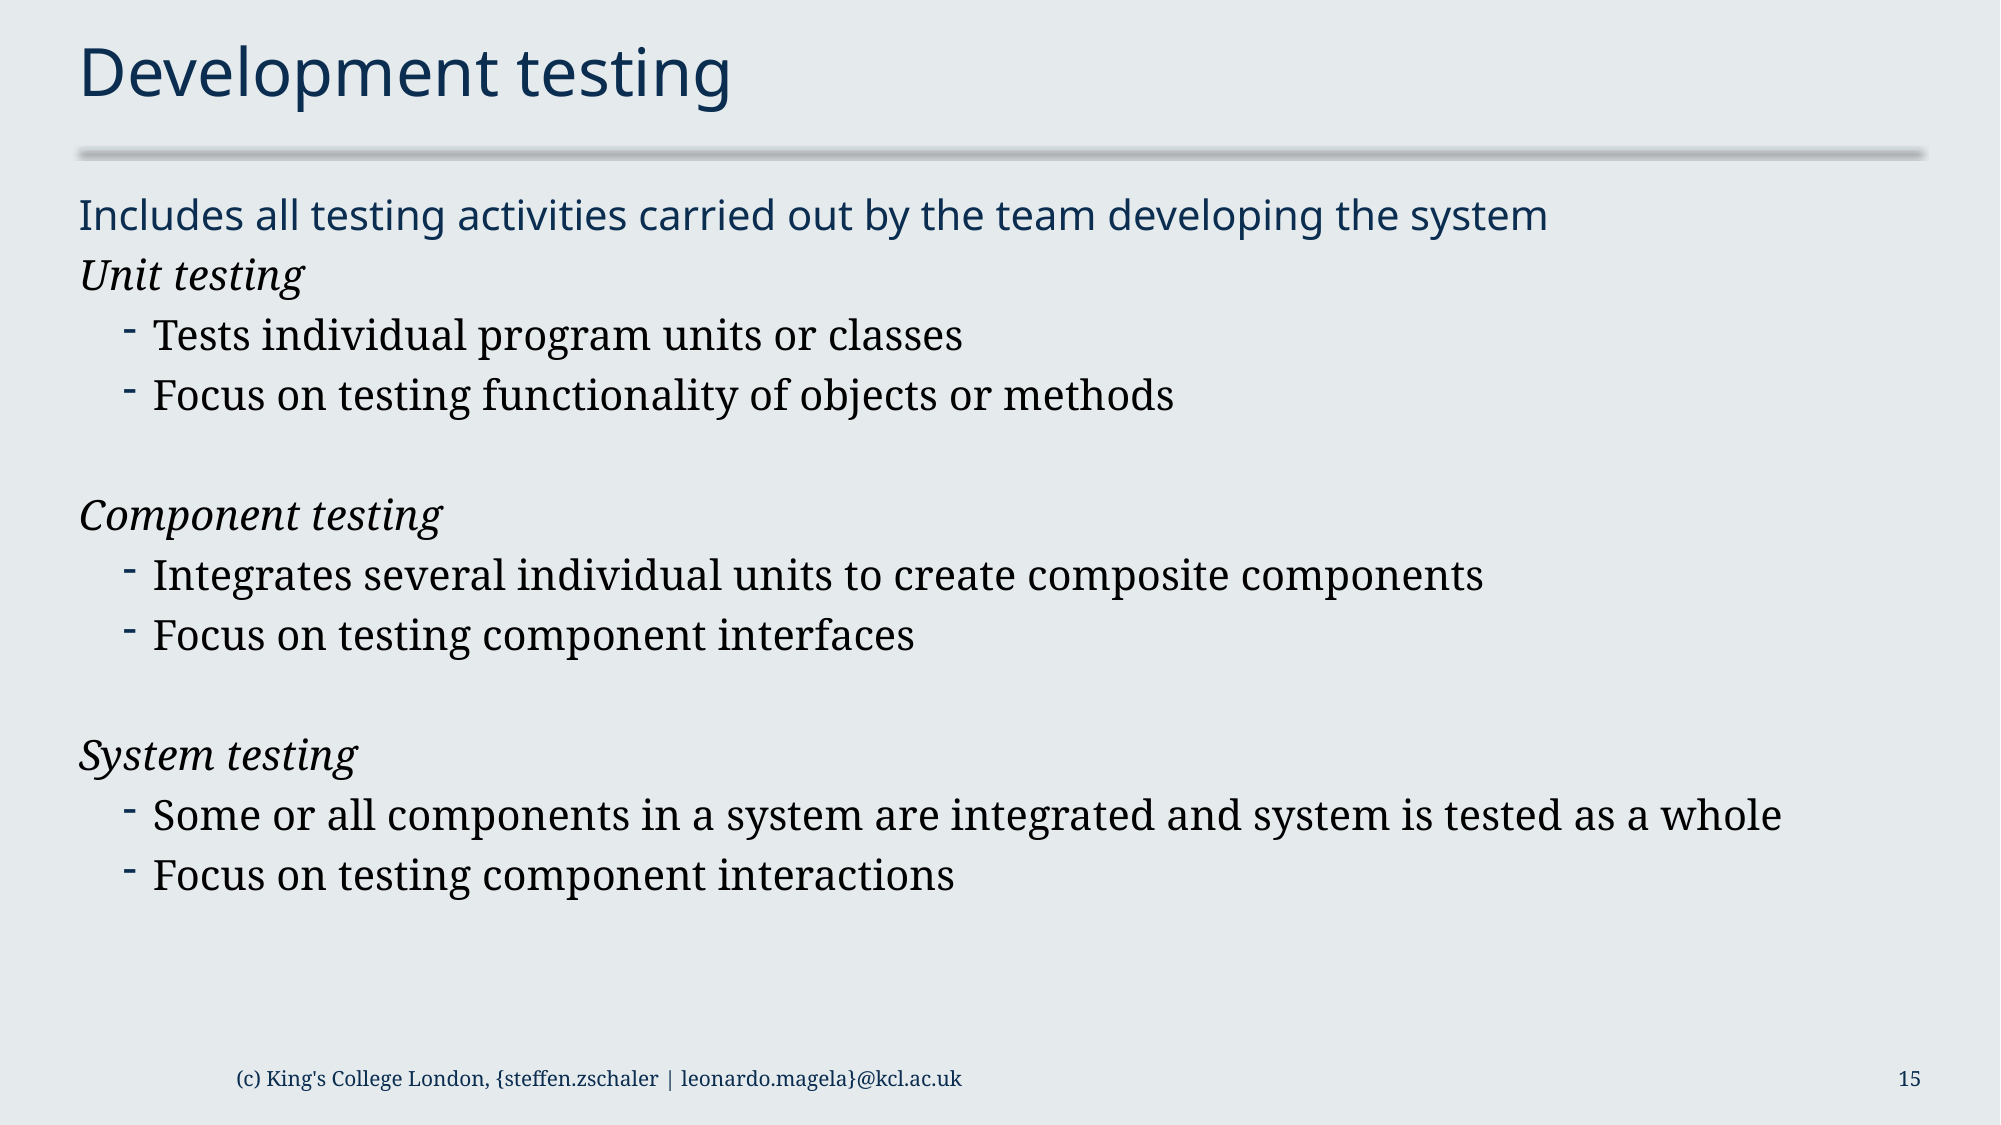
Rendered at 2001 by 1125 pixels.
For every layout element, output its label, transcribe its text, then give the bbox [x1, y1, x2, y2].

footer (c) King's College London, {steffen.zschaler | leonardo.magela}@kcl.ac.uk [236, 1065, 1763, 1125]
title Development testing [78, 29, 1922, 148]
slide_number 15 [1763, 1065, 1922, 1125]
list Includes all testing activities carried out by the team developing the system Unit testing Tests individual program units or classes Focus on testing functionality of objects or methods Component testing Integrates several individual units to create composite components Focus on testing component interfaces System testing Some or all components in a system are integrated and system is tested as a whole Focus on testing component interactions [78, 178, 1922, 976]
